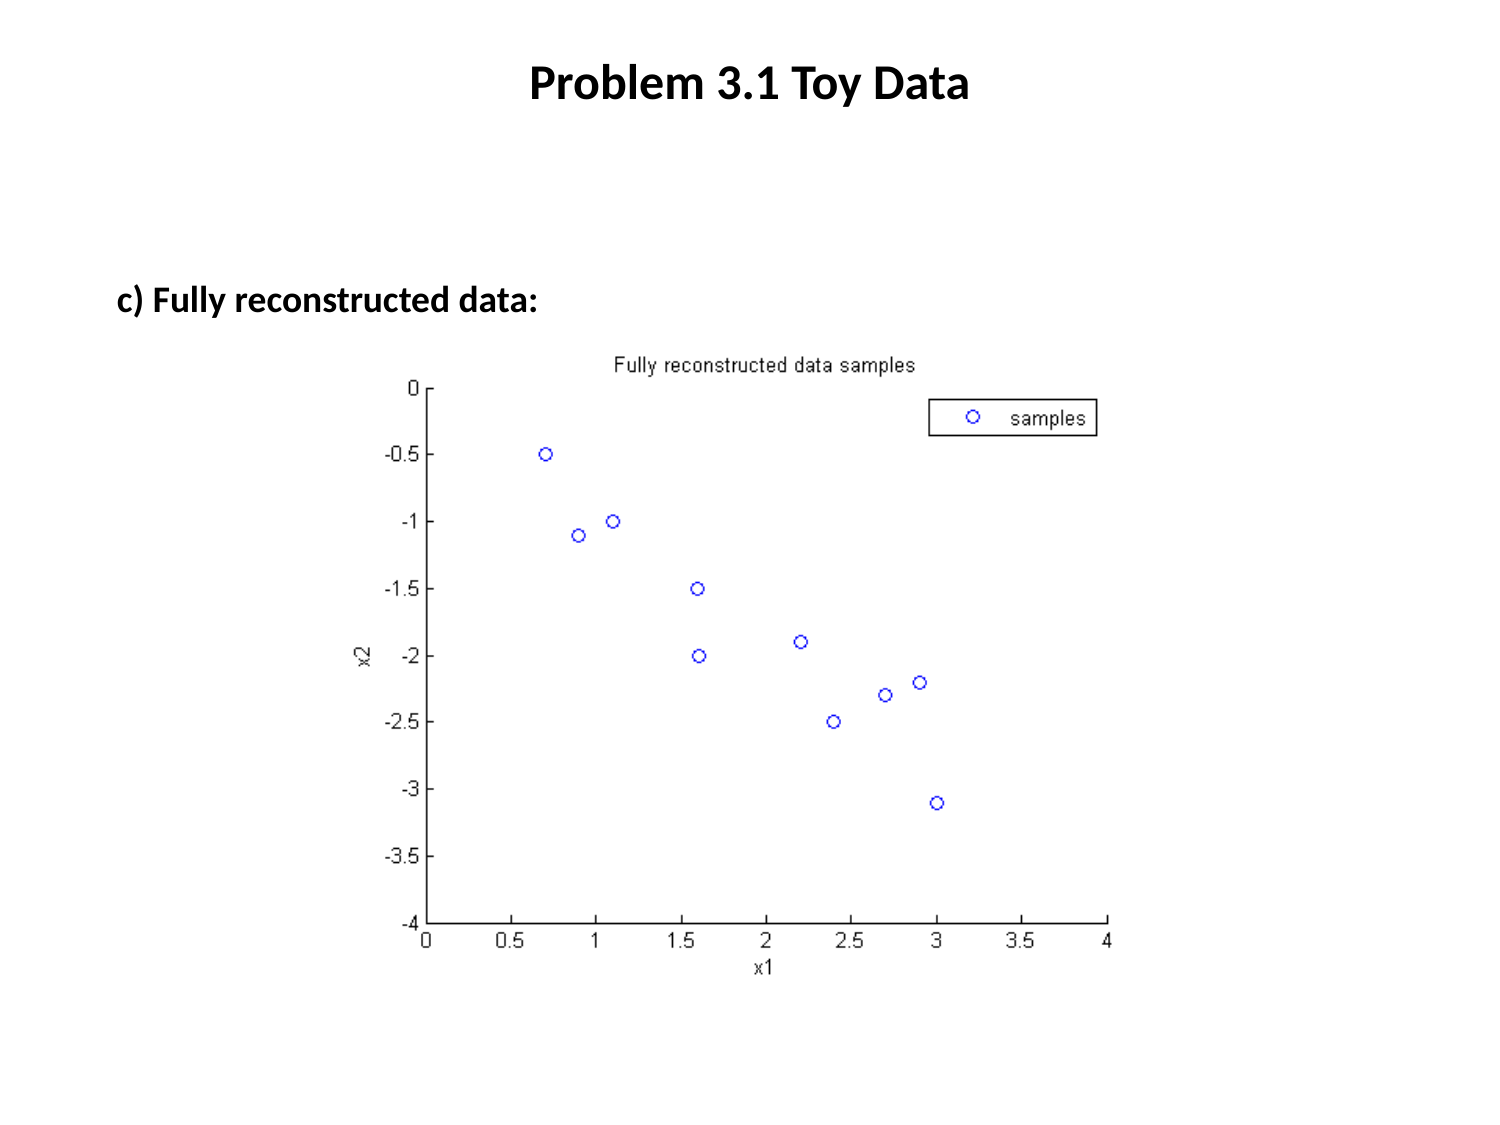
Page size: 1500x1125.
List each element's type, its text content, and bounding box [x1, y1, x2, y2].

text_box c) Fully reconstructed data: [102, 267, 554, 327]
text_box Problem 3.1 Toy Data [0, 42, 1500, 118]
picture [312, 337, 1190, 995]
